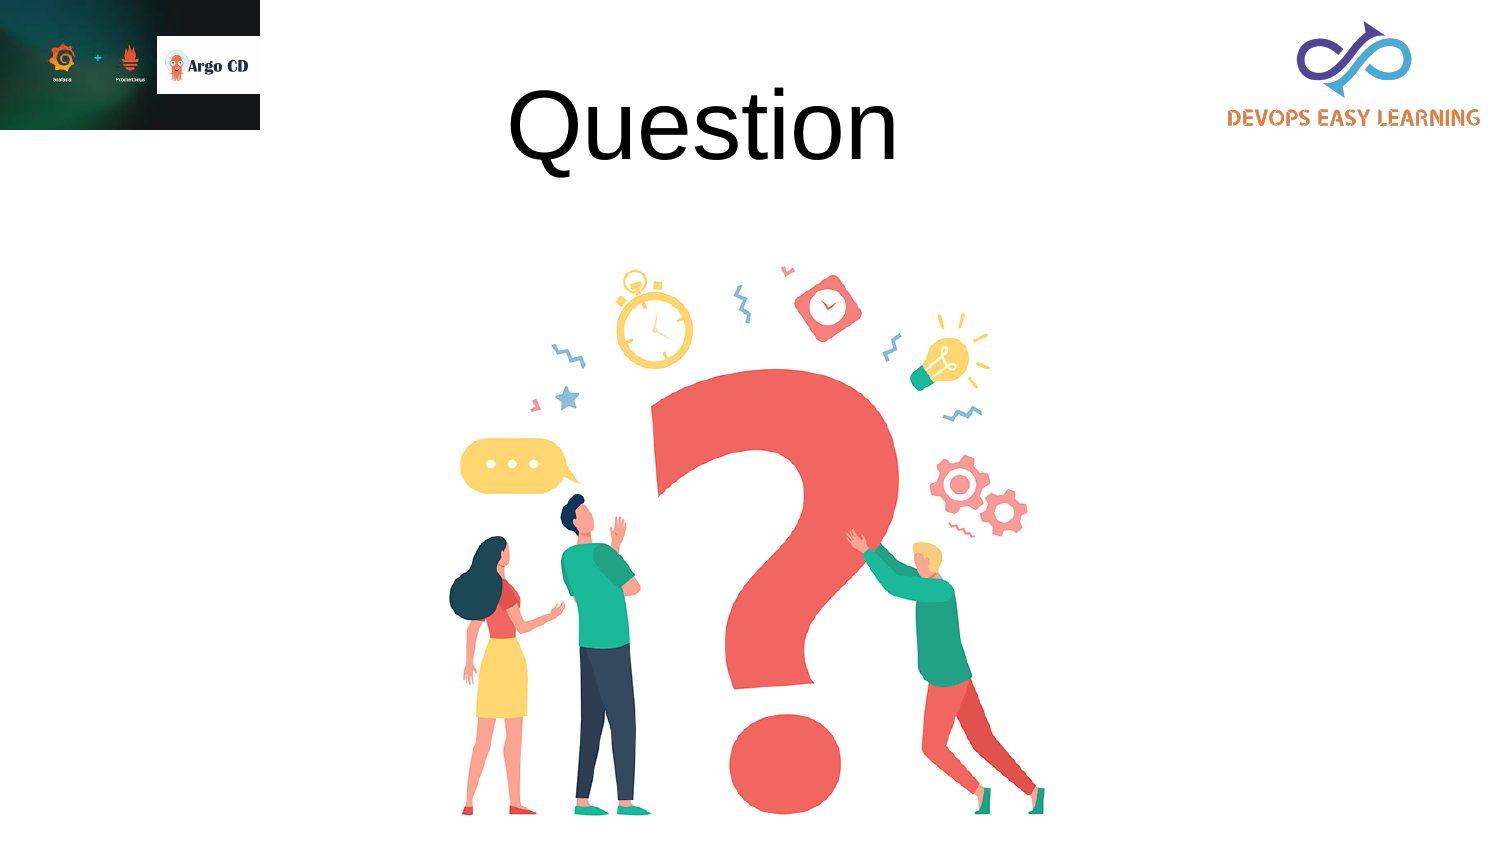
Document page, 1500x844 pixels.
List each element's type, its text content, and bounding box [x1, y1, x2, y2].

picture [1216, 9, 1492, 148]
title Question [271, 45, 1136, 195]
picture [244, 237, 1273, 838]
picture [0, 0, 261, 131]
